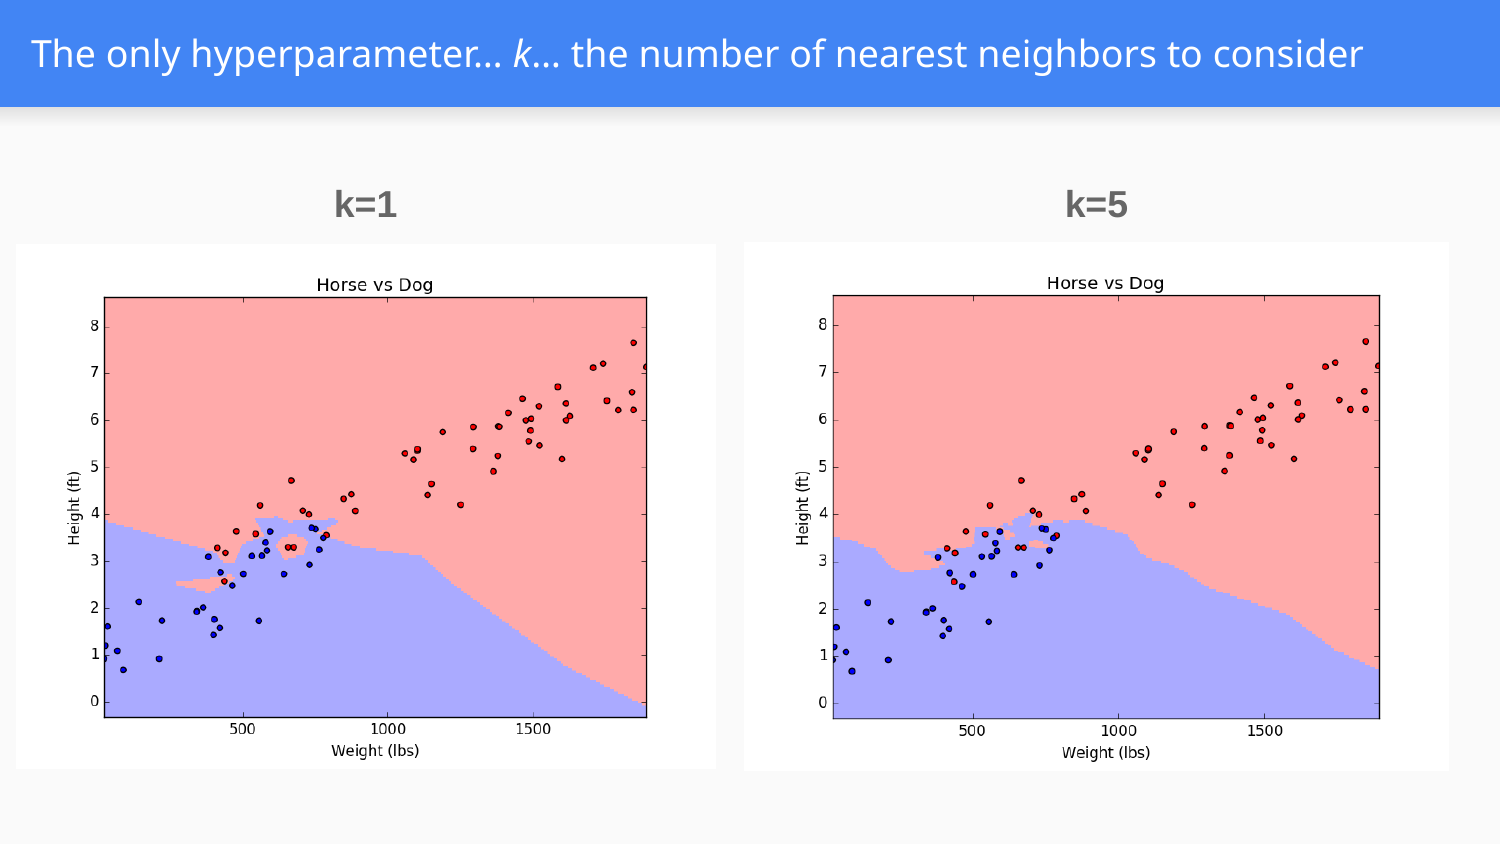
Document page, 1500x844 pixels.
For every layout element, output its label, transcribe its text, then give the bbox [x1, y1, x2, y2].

picture [743, 241, 1450, 771]
text_box k=5 [960, 165, 1233, 240]
title The only hyperparameter… k… the number of nearest neighbors to consider [16, 2, 1464, 102]
text_box k=1 [229, 165, 502, 242]
picture [15, 243, 716, 769]
